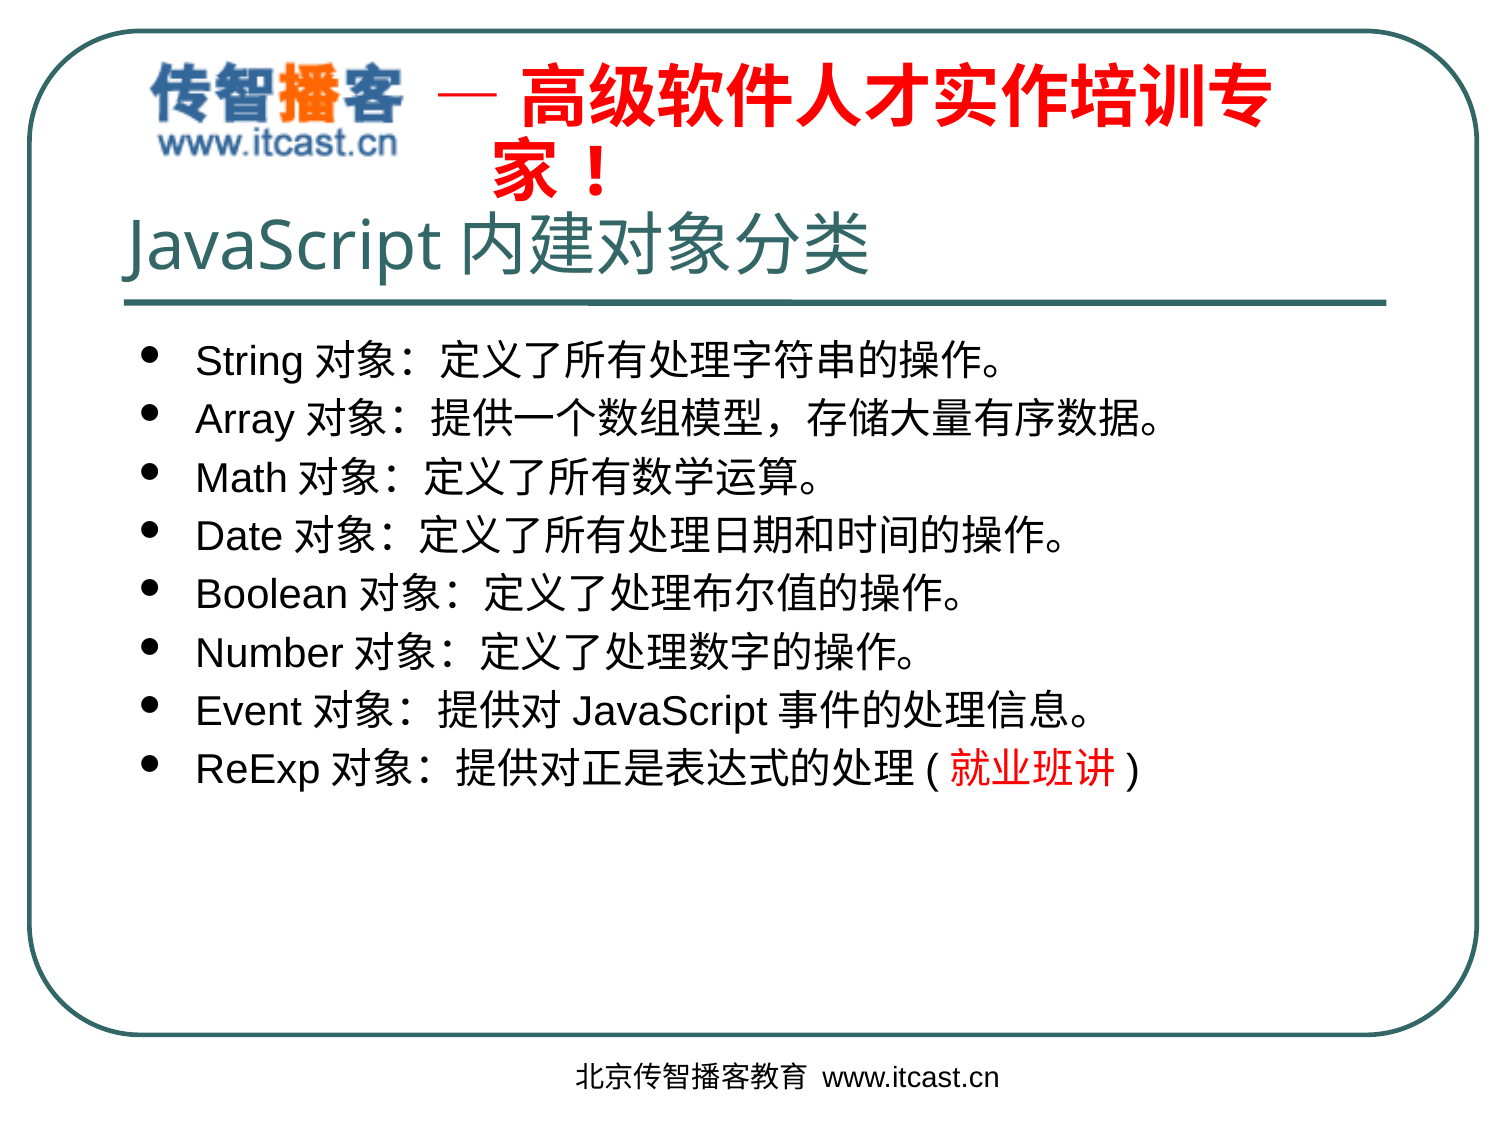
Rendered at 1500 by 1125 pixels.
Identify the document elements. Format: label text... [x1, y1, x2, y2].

list String对象：定义了所有处理字符串的操作。 Array对象：提供一个数组模型，存储大量有序数据。 Math对象：定义了所有数学运算。 Date对象：定义了所有处理日期和时间的操作。 Boolean对象：定义了处理布尔值的操作。 Number对象：定义了处理数字的操作。 Event对象：提供对JavaScript事件的处理信息。 ReExp对象：提供对正是表达式的处理(就业班讲) [123, 326, 1387, 999]
title JavaScript内建对象分类 [111, 54, 1375, 292]
